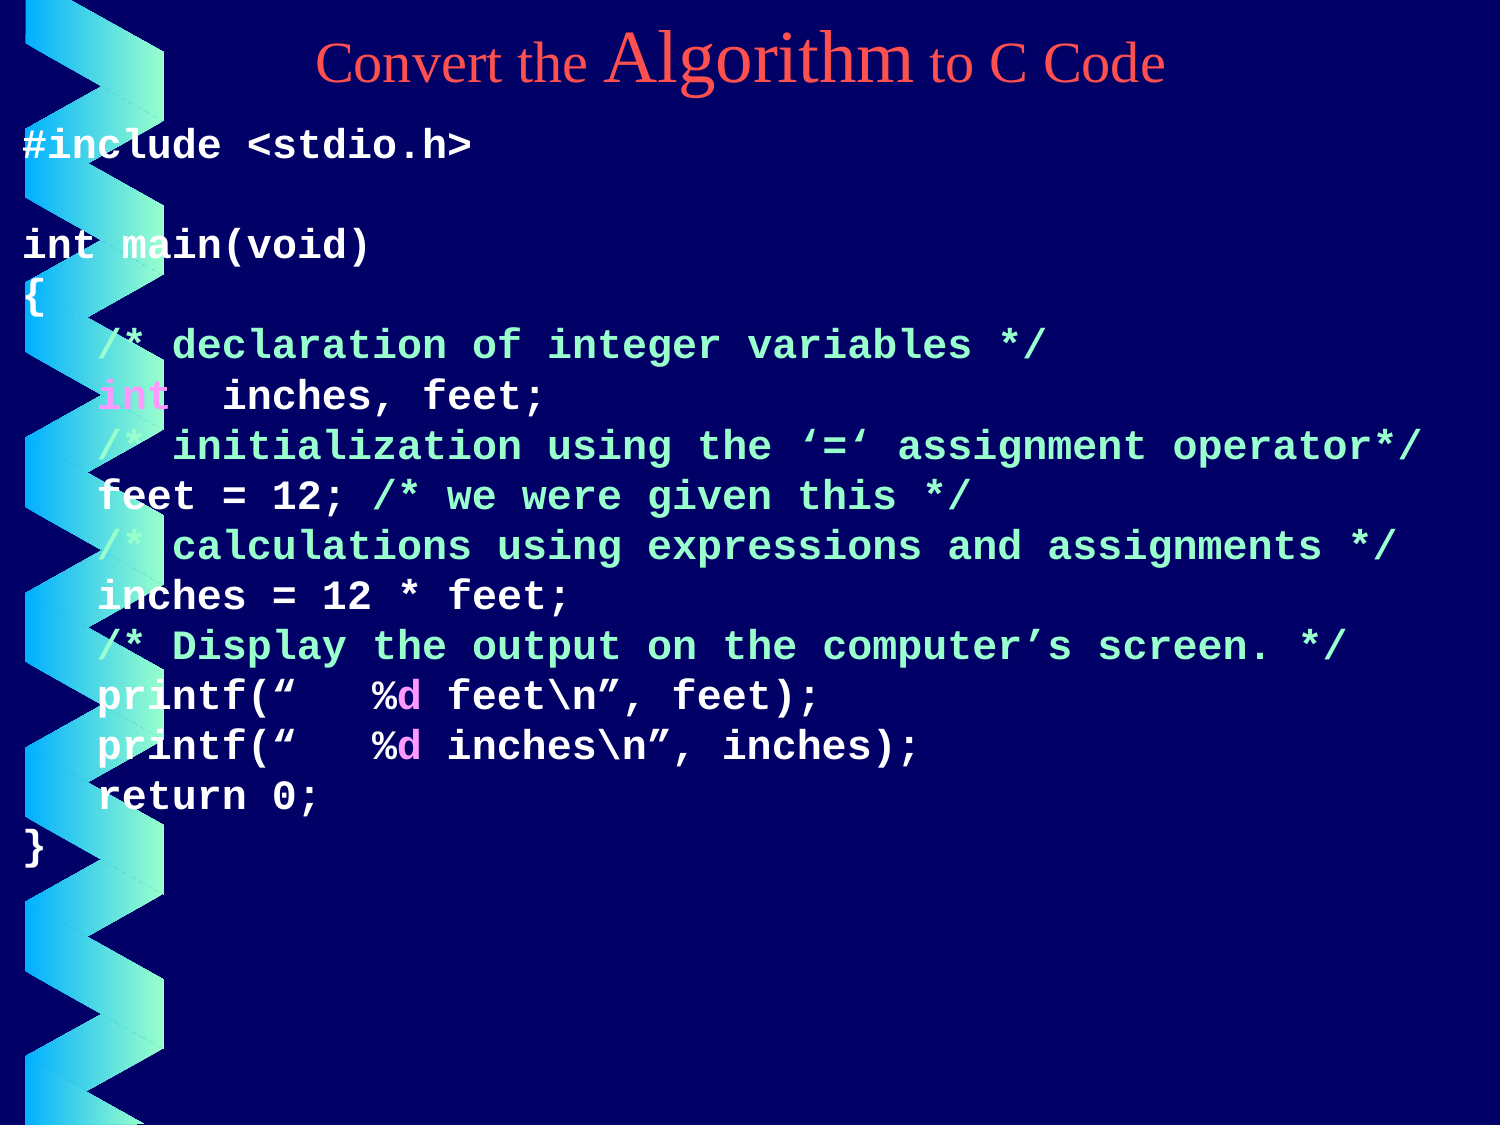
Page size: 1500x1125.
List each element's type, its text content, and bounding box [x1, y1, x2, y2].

text_box #include <stdio.h> int main(void) { /* declaration of integer variables */ int inches, feet; /* initialization using the ‘=‘ assignment operator*/ feet = 12; /* we were given this */ /* calculations using expressions and assignments */ inches = 12 * feet; /* Display the output on the computer’s screen. */ printf(“ %d feet\n”, feet); printf(“ %d inches\n”, inches); return 0; } [7, 109, 1437, 875]
text_box Convert the Algorithm to C Code [300, 0, 1182, 105]
